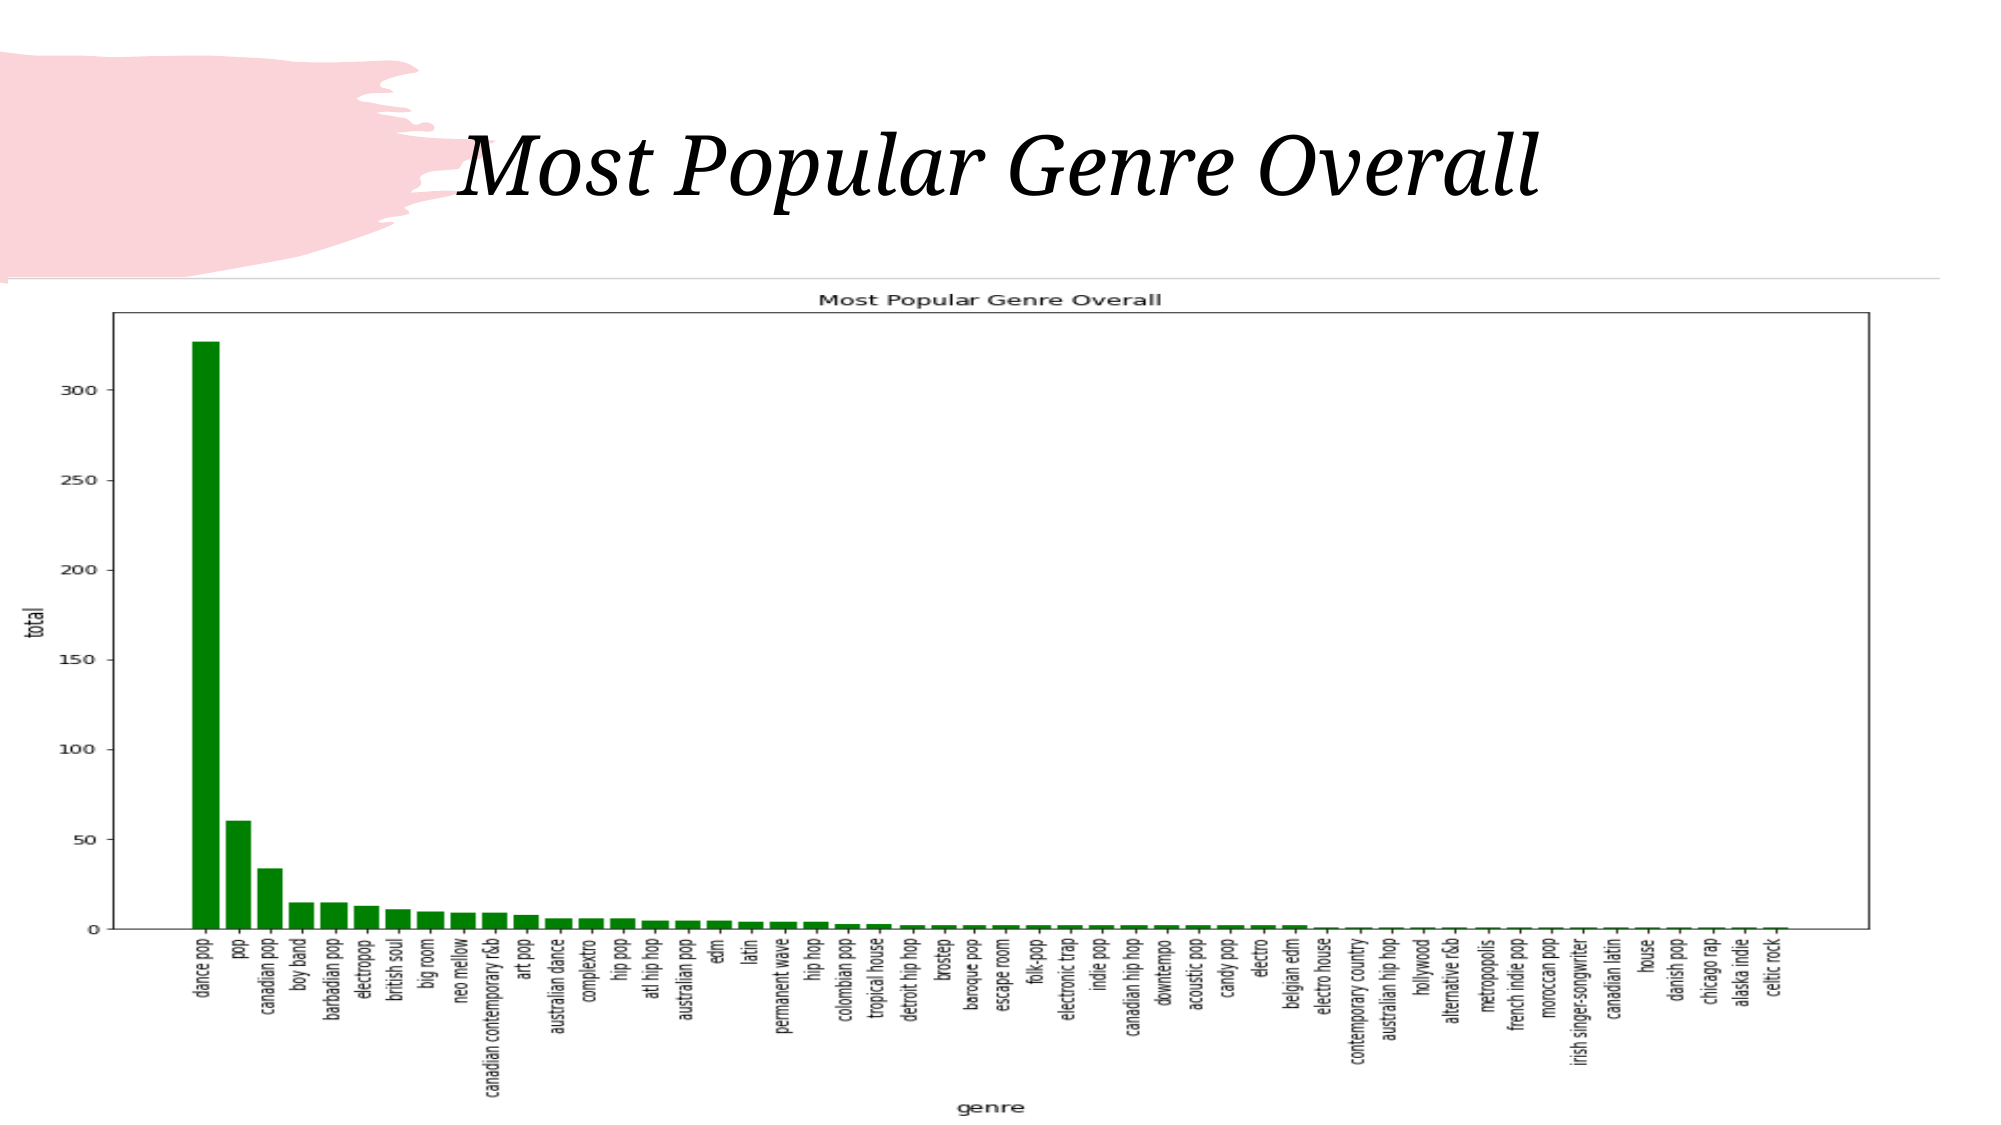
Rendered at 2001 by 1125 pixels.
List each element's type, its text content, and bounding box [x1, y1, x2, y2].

title Most Popular Genre Overall [137, 59, 1863, 277]
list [8, 277, 1940, 1125]
